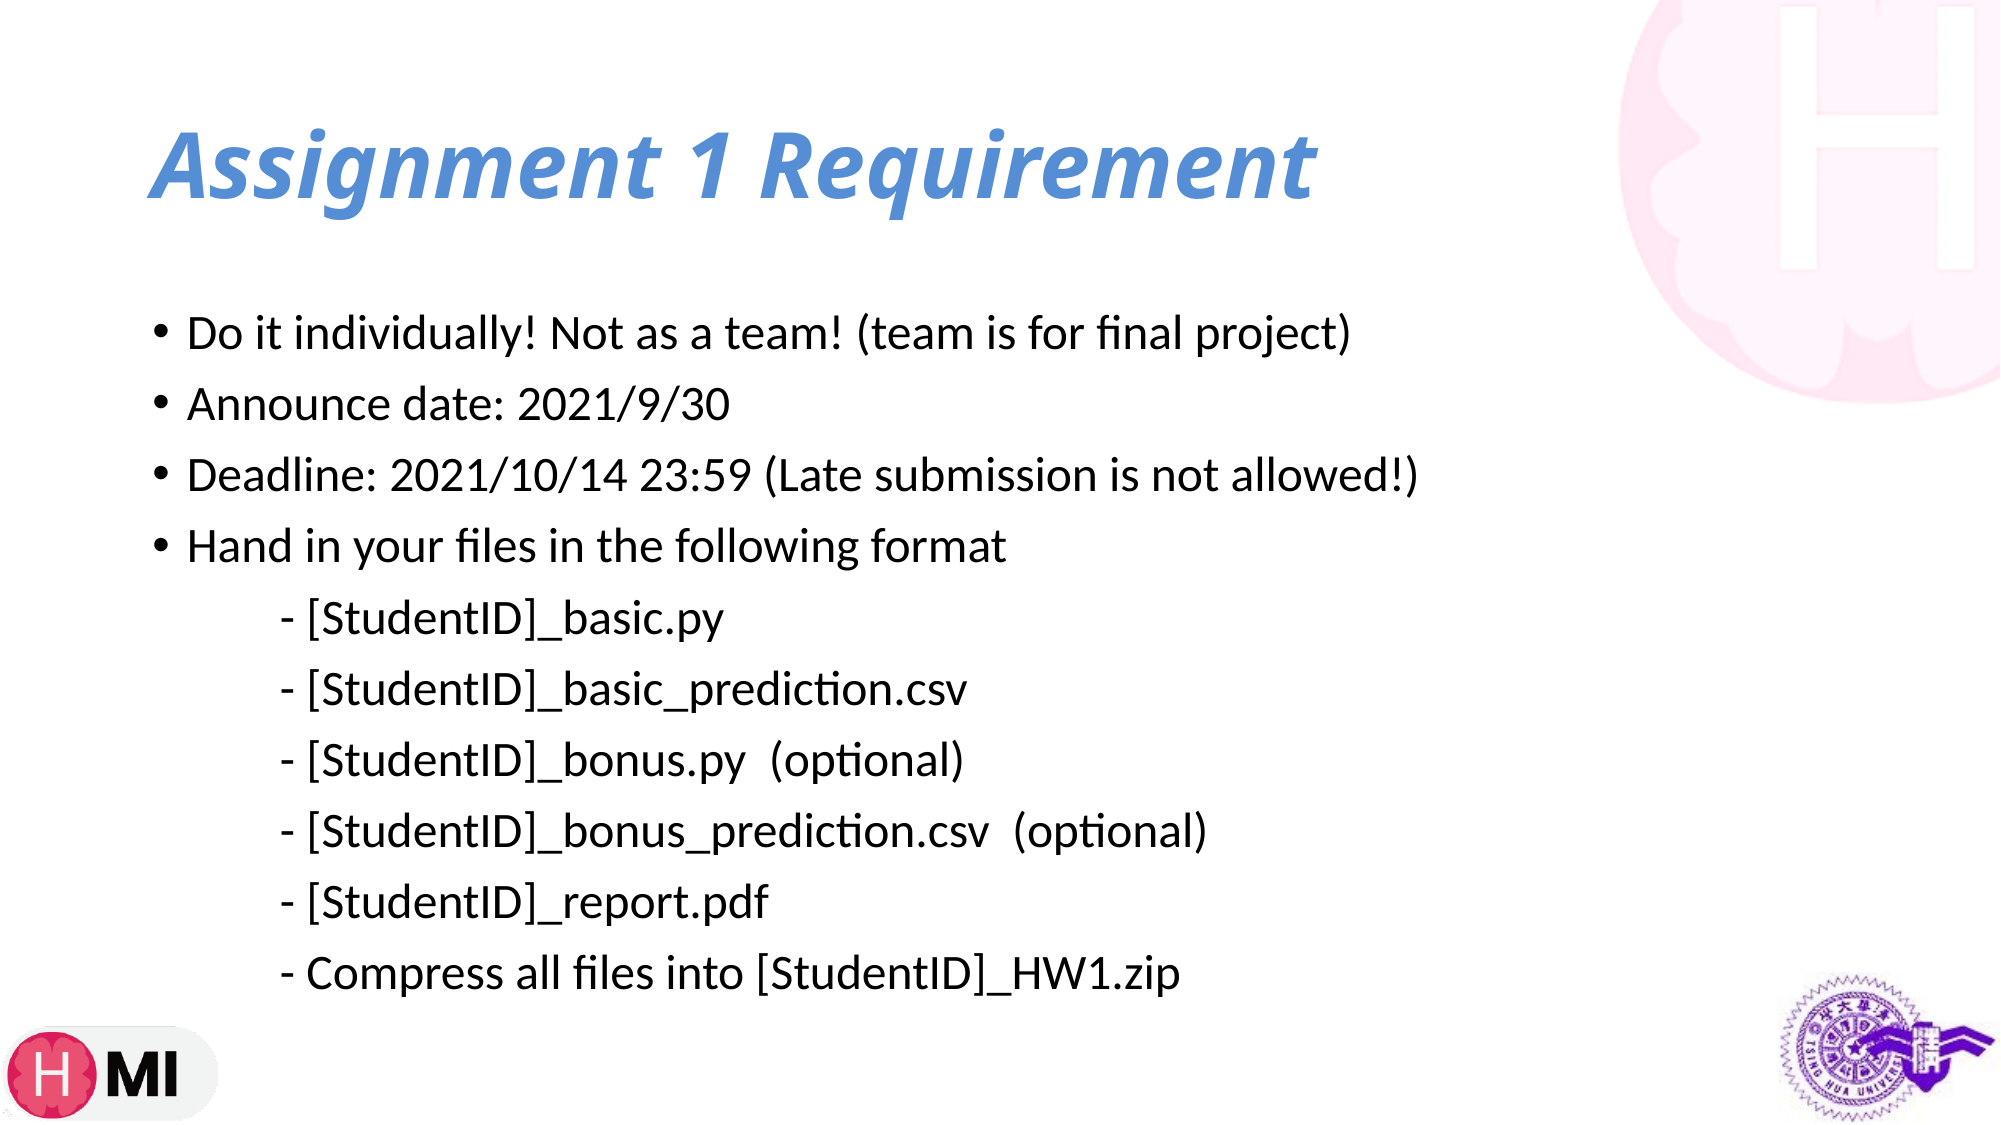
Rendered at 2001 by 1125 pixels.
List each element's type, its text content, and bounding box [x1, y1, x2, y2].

title Assignment 1 Requirement [137, 59, 1863, 278]
picture [1778, 972, 2000, 1124]
list Do it individually! Not as a team! (team is for final project) Announce date: 2021/9/30 Deadline: 2021/10/14 23:59 (Late submission is not allowed!) Hand in your files in the following format - [StudentID]_basic.py - [StudentID]_basic_prediction.csv - [StudentID]_bonus.py (optional) - [StudentID]_bonus_prediction.csv (optional) - [StudentID]_report.pdf - Compress all files into [StudentID]_HW1.zip [137, 299, 1863, 1014]
picture [0, 1022, 222, 1125]
